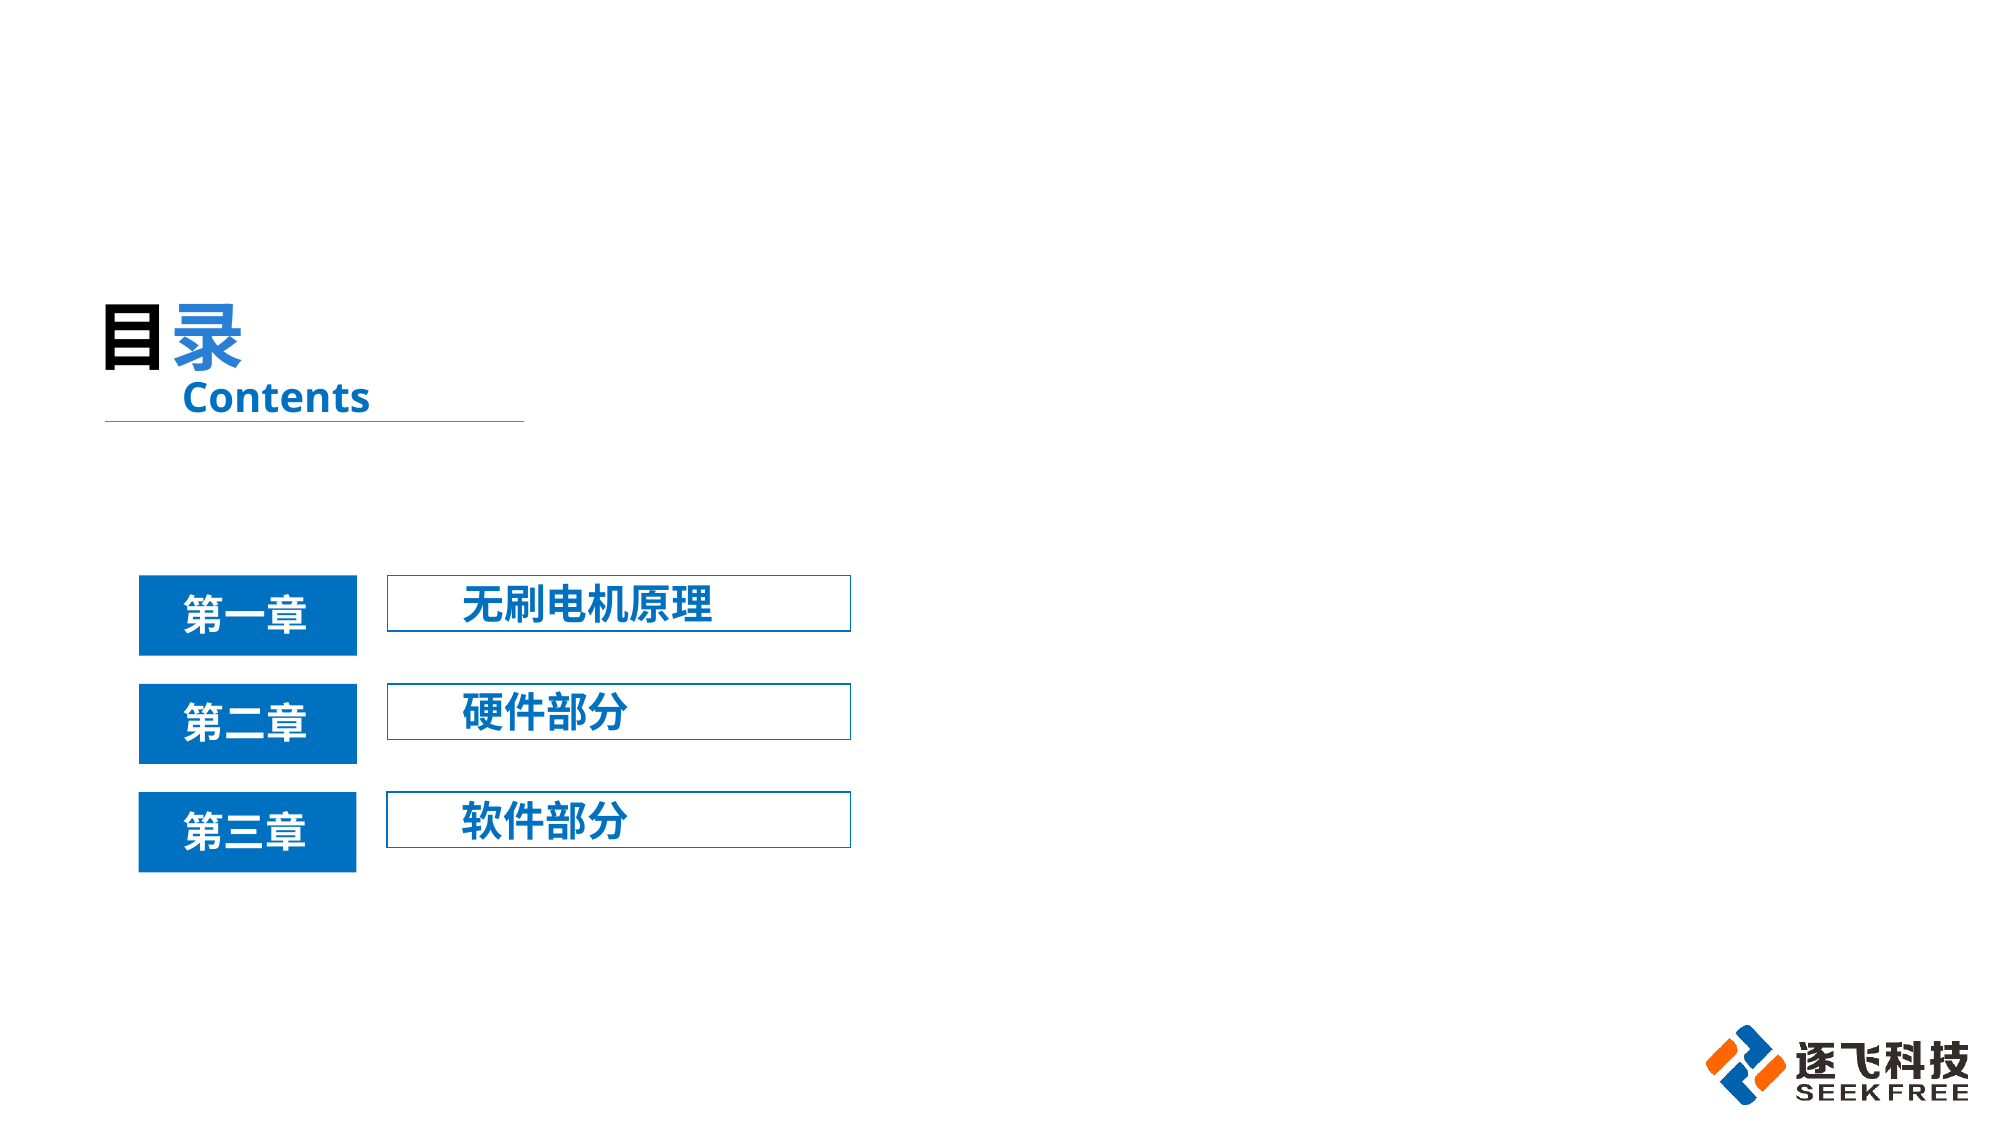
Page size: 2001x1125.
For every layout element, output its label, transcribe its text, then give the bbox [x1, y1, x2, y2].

text_box 第三章 [167, 798, 326, 864]
text_box 第一章 [167, 581, 326, 647]
text_box [387, 683, 447, 740]
text_box [138, 792, 357, 873]
text_box 无刷电机原理 [447, 570, 903, 636]
text_box Contents [167, 363, 402, 420]
text_box 第二章 [167, 689, 326, 755]
text_box [387, 575, 447, 631]
text_box 硬件部分 [447, 678, 1007, 744]
text_box 软件部分 [447, 787, 902, 852]
text_box [386, 792, 447, 848]
picture [1706, 1025, 1968, 1106]
text_box [139, 683, 357, 764]
text_box [139, 575, 357, 656]
text_box 目录 [80, 281, 316, 387]
